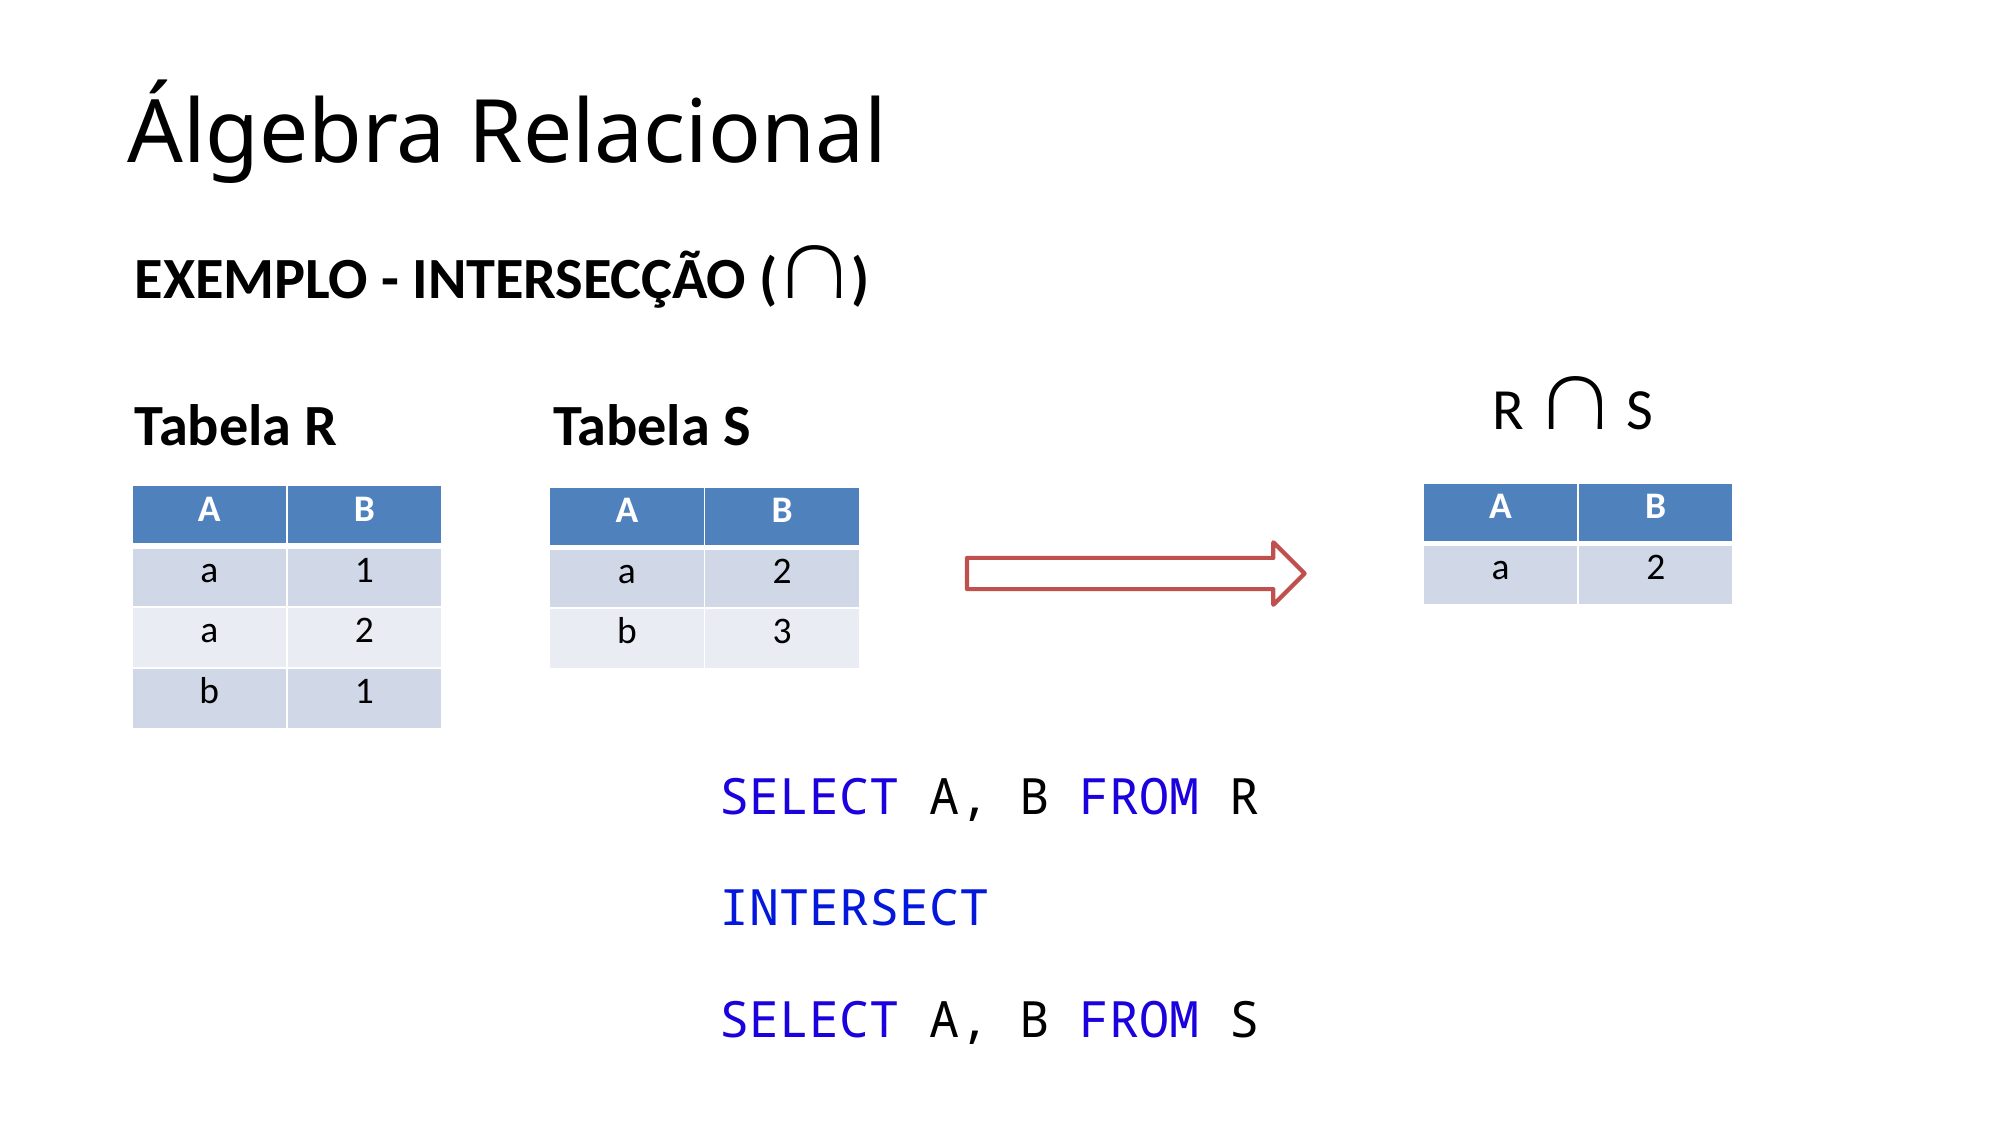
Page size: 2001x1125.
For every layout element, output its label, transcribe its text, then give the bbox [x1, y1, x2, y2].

text_box SELECT A, B FROM R INTERSECT SELECT A, B FROM S [704, 762, 1278, 1056]
table_cell 2 [705, 550, 859, 607]
table_cell a [133, 549, 286, 606]
table_cell 2 [1579, 546, 1732, 604]
table_header A [133, 486, 286, 543]
table_cell a [550, 550, 704, 607]
table_cell b [550, 609, 704, 668]
table_cell b [133, 669, 286, 728]
table_cell 3 [705, 609, 859, 668]
table_header B [288, 486, 441, 543]
table_cell 1 [288, 549, 441, 606]
text_box [964, 540, 1307, 607]
table_header A [1424, 484, 1577, 541]
table_cell 2 [288, 608, 441, 667]
table_cell a [1424, 546, 1577, 604]
text_box R  S [1478, 340, 1679, 459]
table_header A [550, 488, 704, 545]
table_cell 1 [288, 669, 441, 728]
table_header B [1579, 484, 1732, 541]
table_header B [705, 488, 859, 545]
text_box EXEMPLO - INTERSECÇÃO () Tabela R Tabela S [120, 199, 1075, 465]
table_cell a [133, 608, 286, 667]
text_box Álgebra Relacional [124, 72, 1479, 180]
